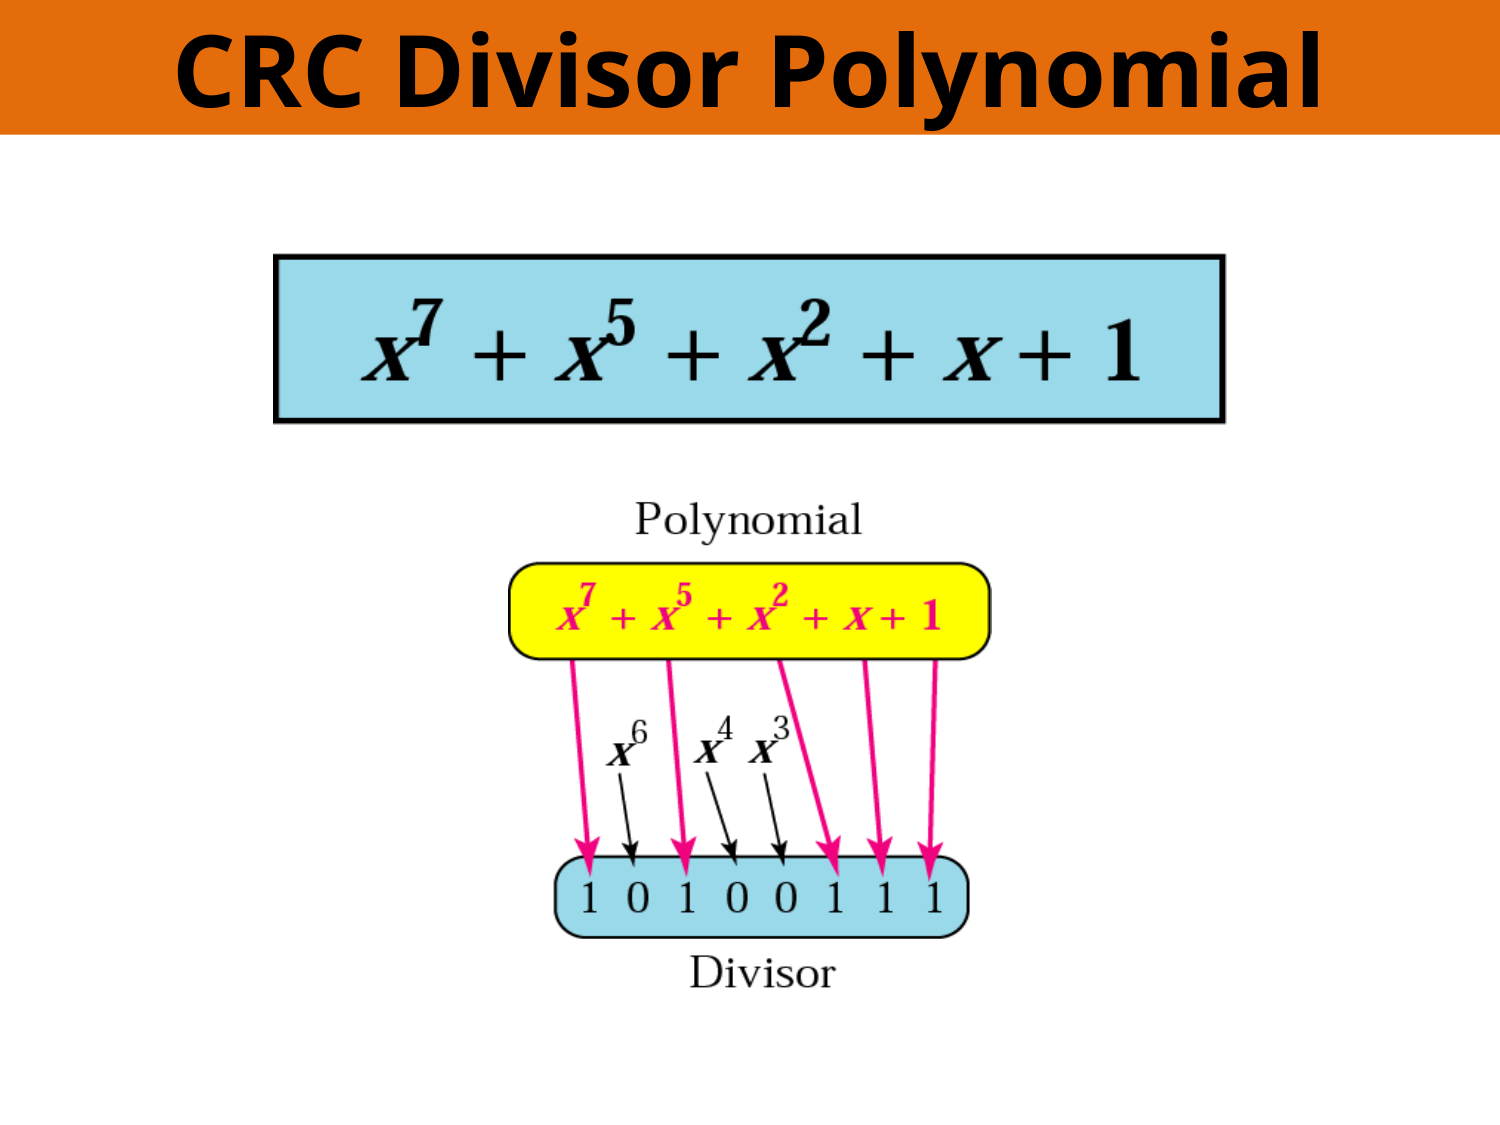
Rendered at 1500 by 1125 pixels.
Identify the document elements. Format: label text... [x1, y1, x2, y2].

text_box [272, 253, 1227, 1001]
text_box CRC Divisor Polynomial [0, 0, 1500, 135]
